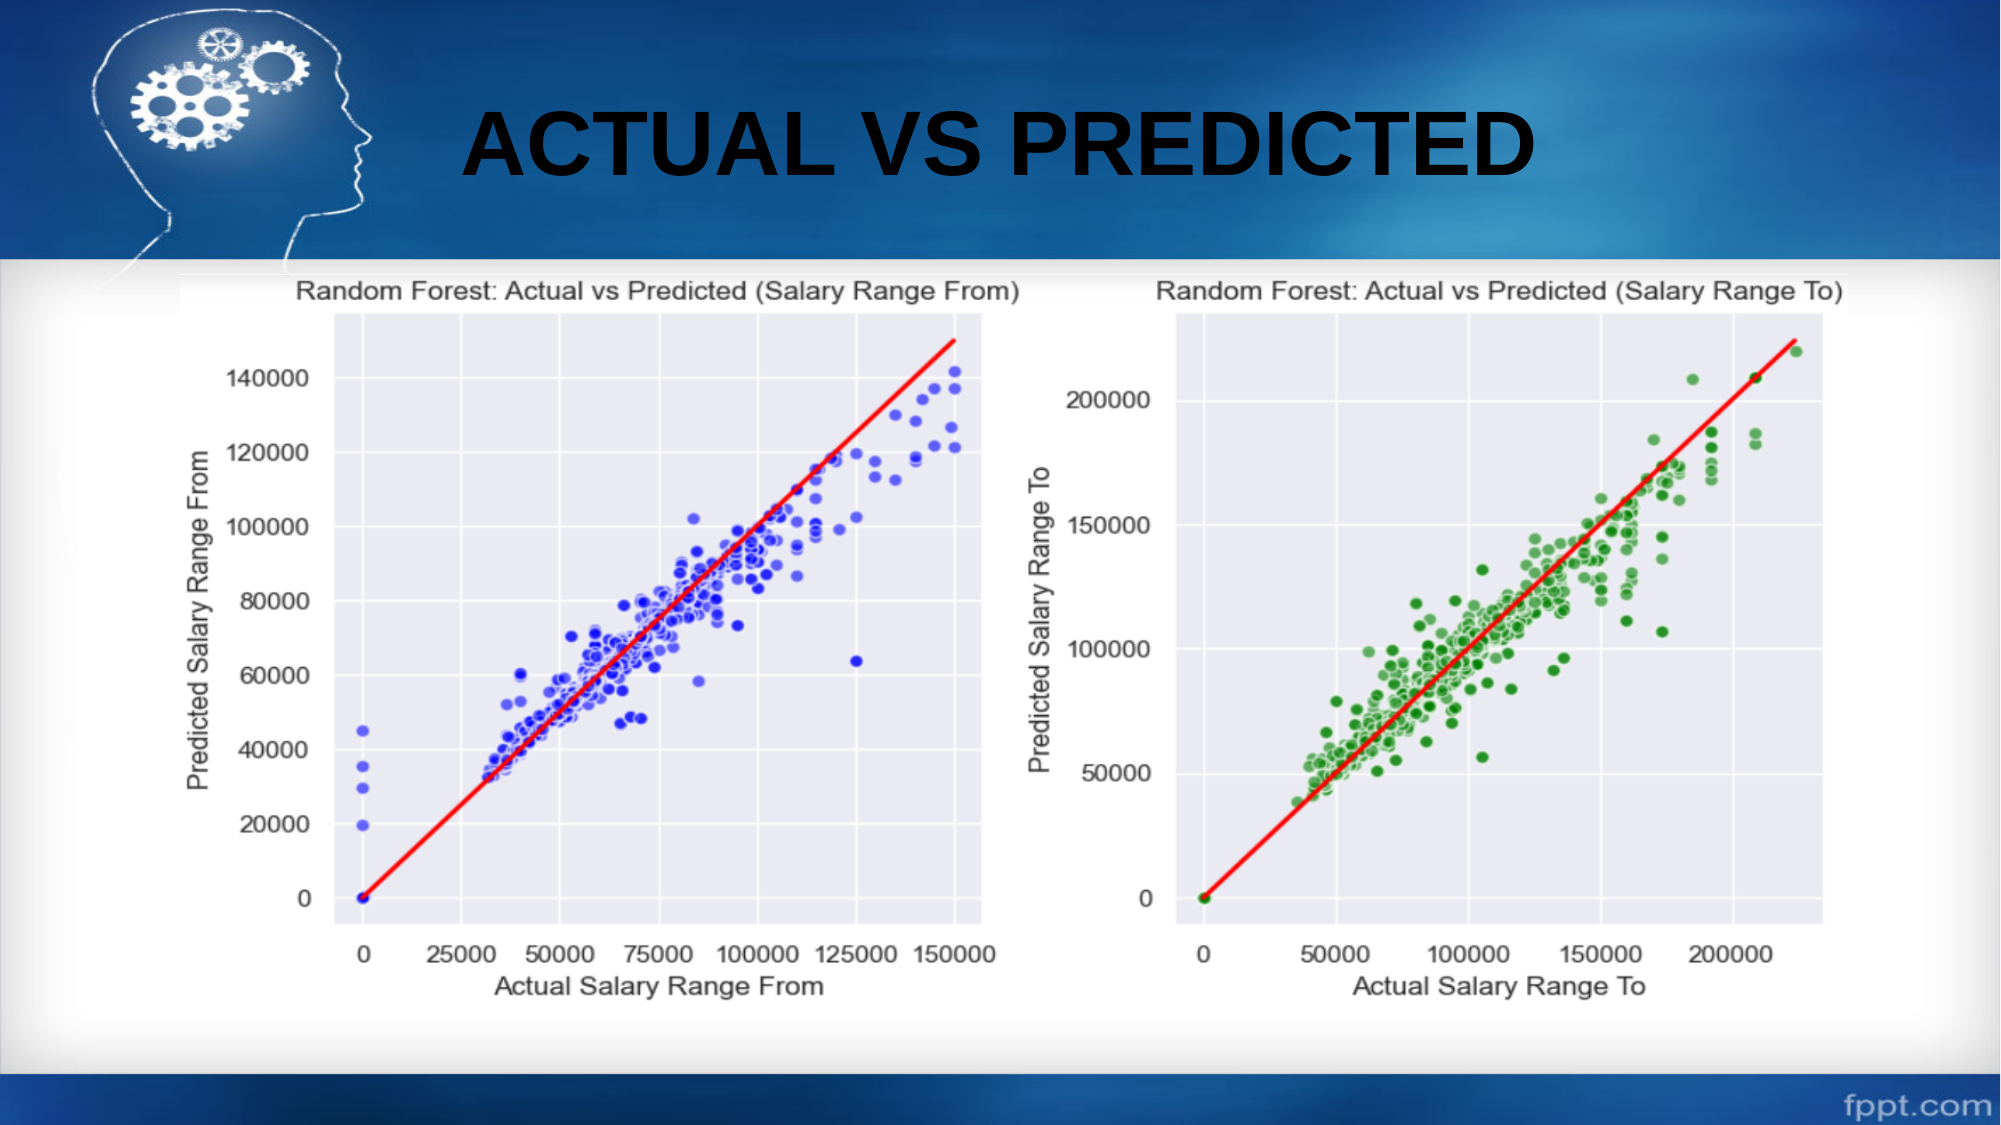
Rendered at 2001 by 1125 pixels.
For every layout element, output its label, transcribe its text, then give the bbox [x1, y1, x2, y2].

picture [0, 0, 2001, 1125]
title ACTUAL VS PREDICTED [99, 45, 1900, 233]
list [179, 274, 1848, 1012]
